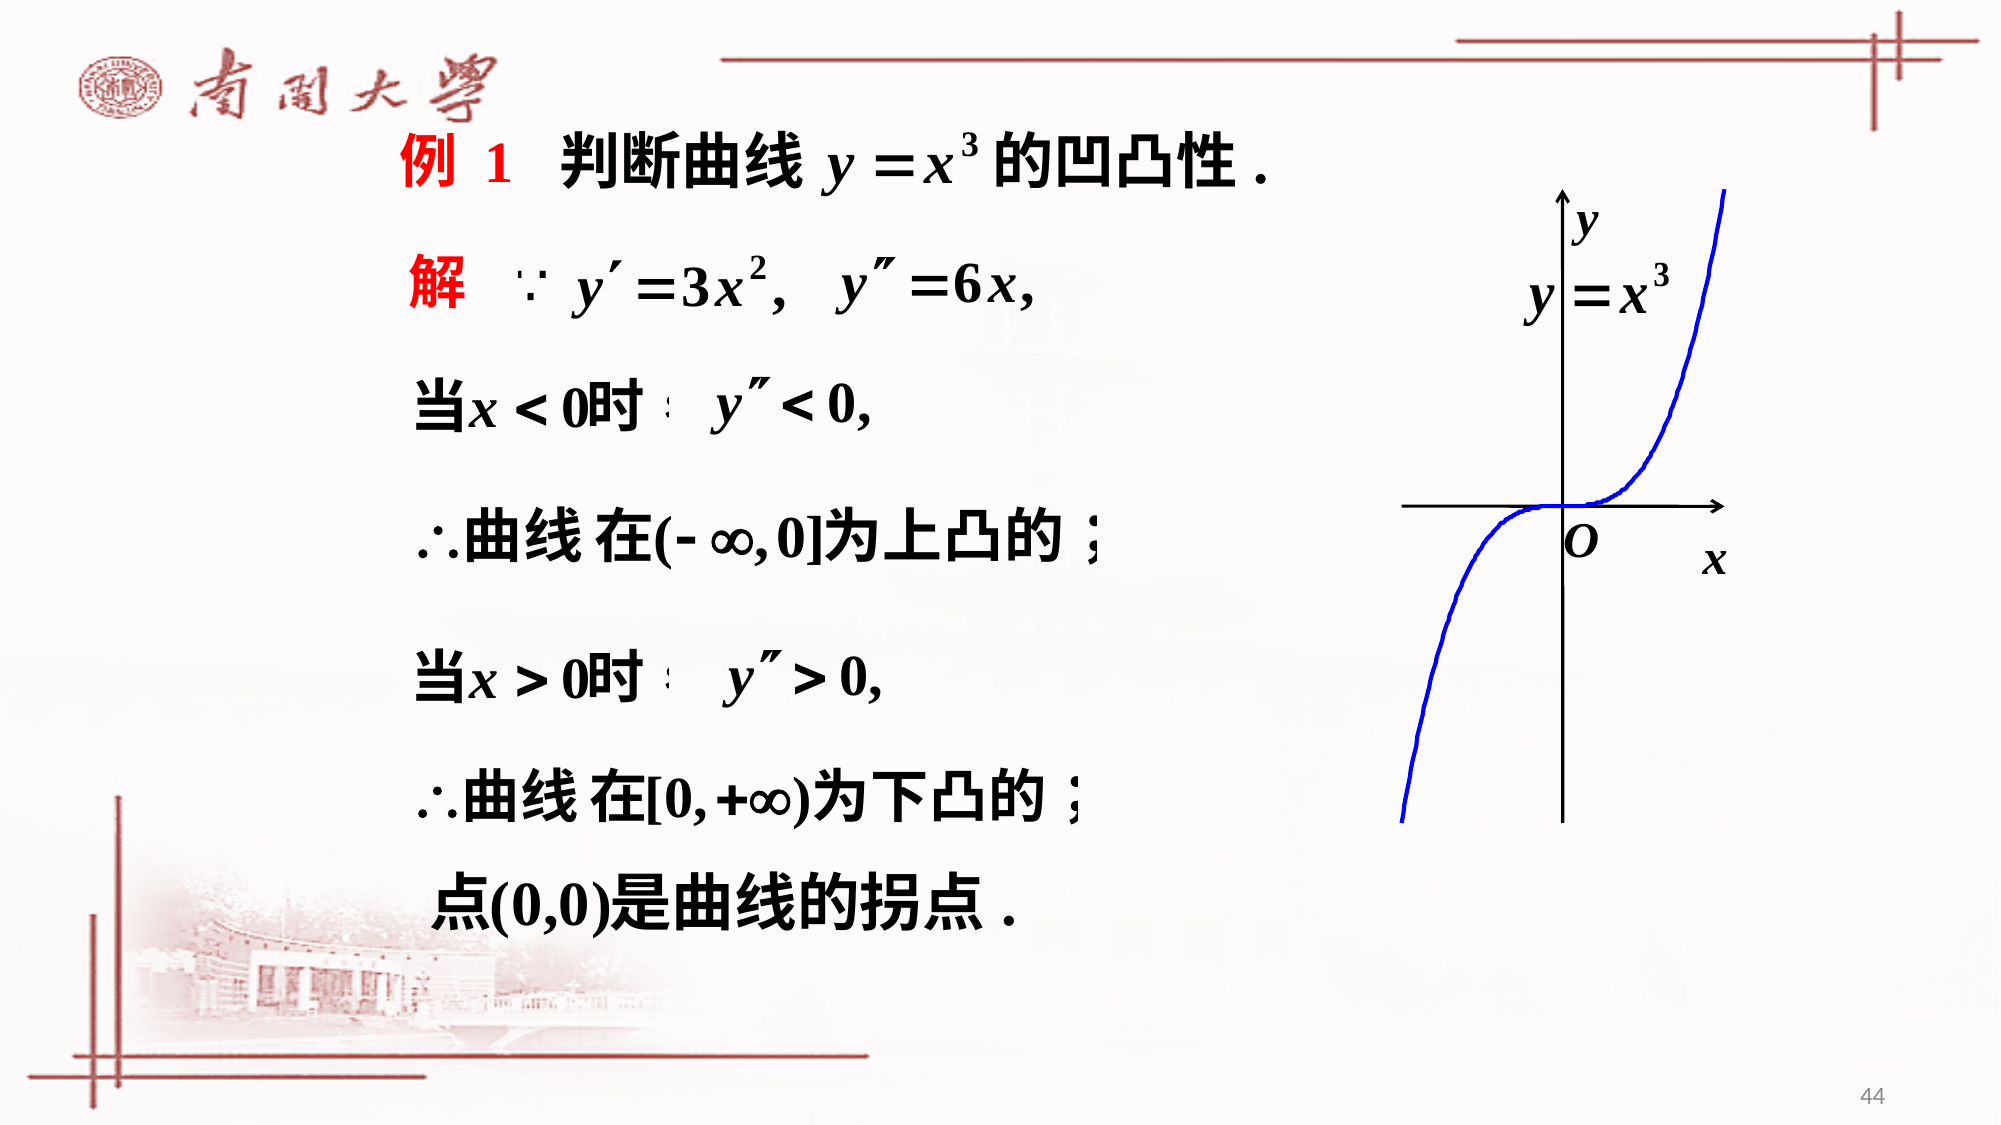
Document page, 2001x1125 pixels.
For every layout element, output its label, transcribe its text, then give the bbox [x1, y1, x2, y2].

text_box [412, 497, 1097, 583]
slide_number 44 [1433, 1065, 1901, 1125]
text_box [551, 117, 1278, 210]
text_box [412, 645, 669, 709]
text_box 例 1 [384, 116, 547, 202]
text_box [518, 247, 790, 326]
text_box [412, 758, 1078, 842]
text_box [830, 254, 1038, 322]
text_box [424, 862, 1026, 952]
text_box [1401, 185, 1729, 824]
text_box 解 [393, 237, 519, 323]
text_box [705, 374, 876, 442]
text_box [412, 374, 669, 438]
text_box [717, 647, 887, 715]
